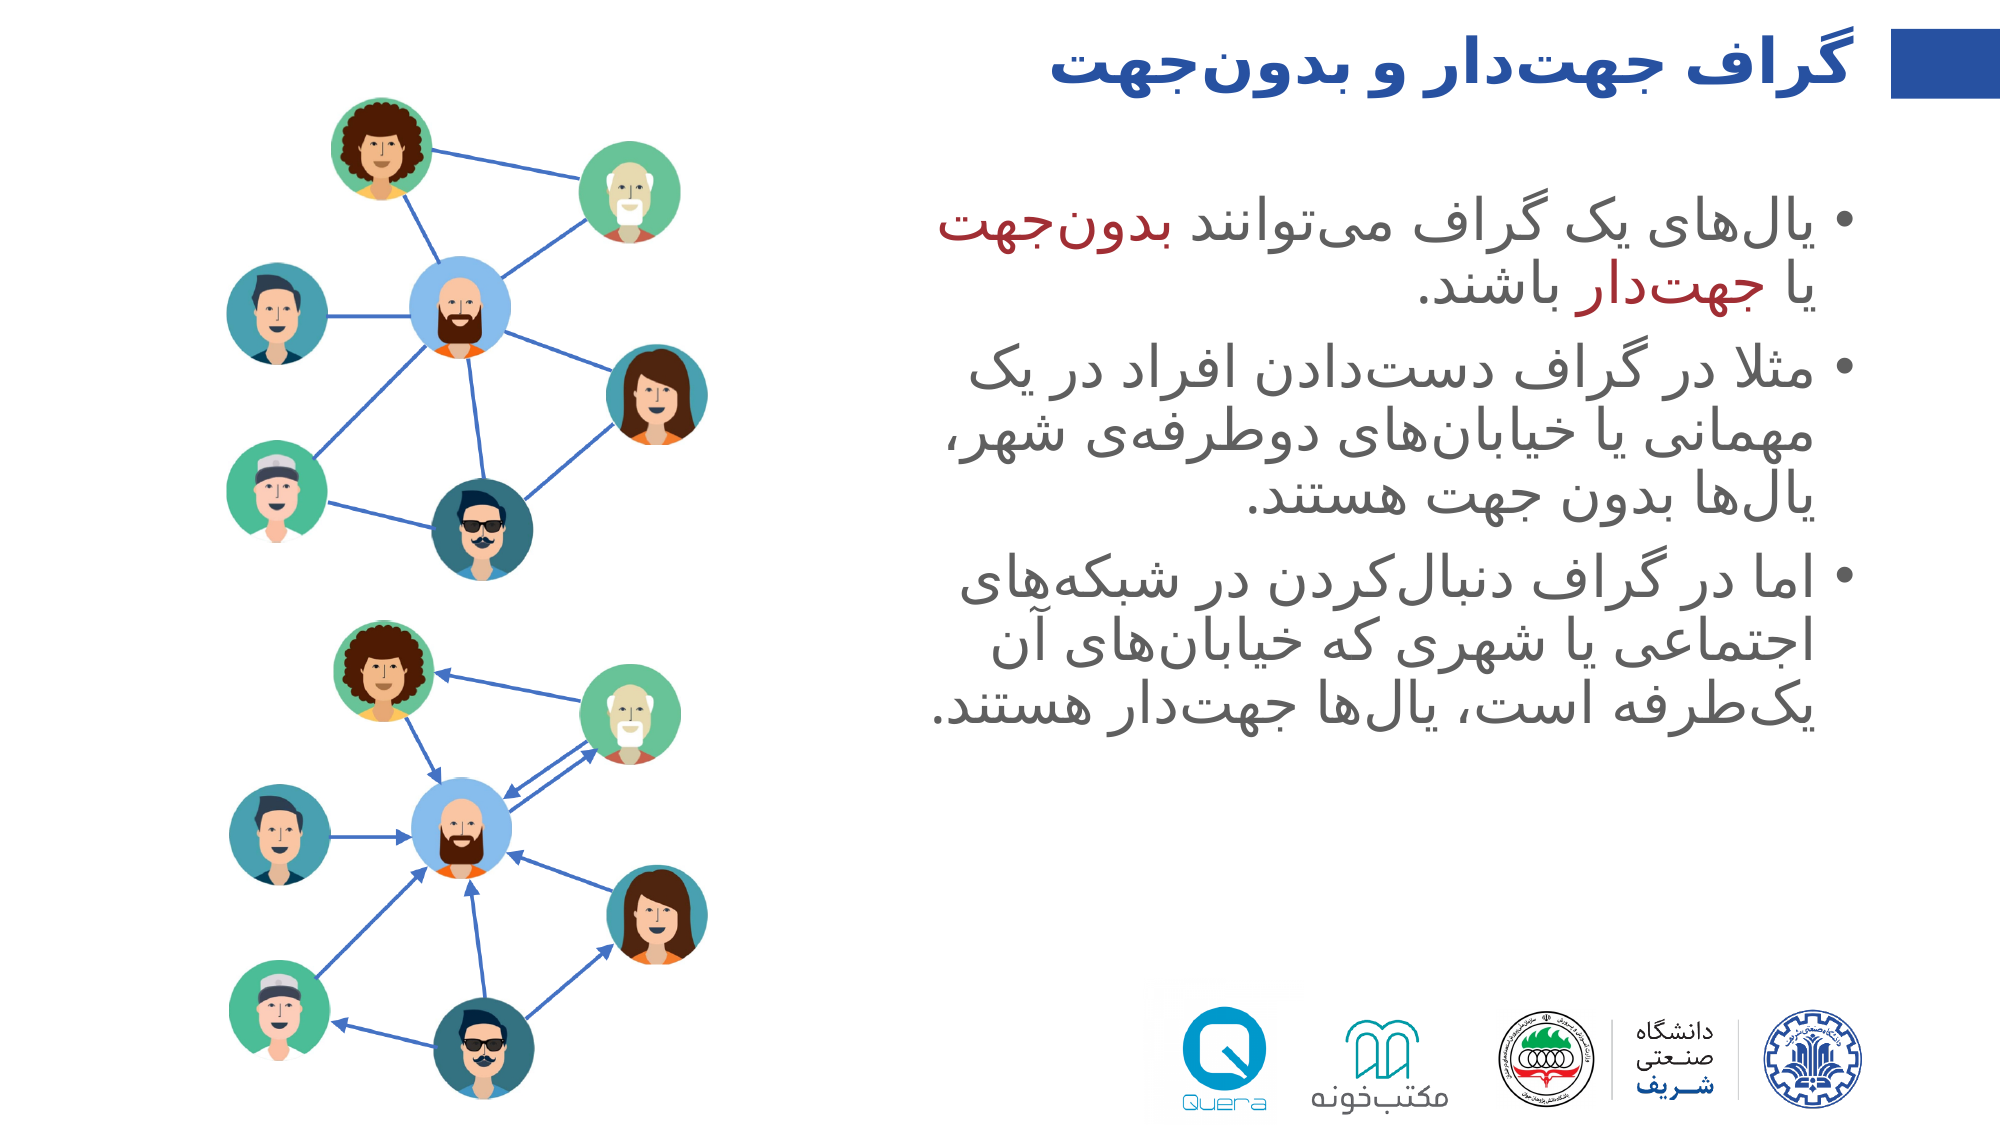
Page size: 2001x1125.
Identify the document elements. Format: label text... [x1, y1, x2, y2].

list یال‌های یک گراف می‌توانند بدون‌جهت یا جهت‌دار باشند. مثلا در گراف دست‌دادن افراد در یک مهمانی یا خیابان‌های دوطرفه‌ی شهر، یال‌ها بدون جهت هستند. اما در گراف دنبال‌کردن در شبکه‌های اجتماعی یا شهری که خیابان‌های آن یک‌طرفه است، یال‌ها جهت‌دار هستند. [897, 182, 1864, 983]
picture [1143, 983, 1482, 1125]
list گراف جهت‌دار و بدون‌جهت [136, 6, 1863, 121]
picture [1496, 1009, 1596, 1109]
picture [1609, 1009, 1863, 1109]
picture [216, 84, 718, 591]
picture [205, 611, 729, 1124]
